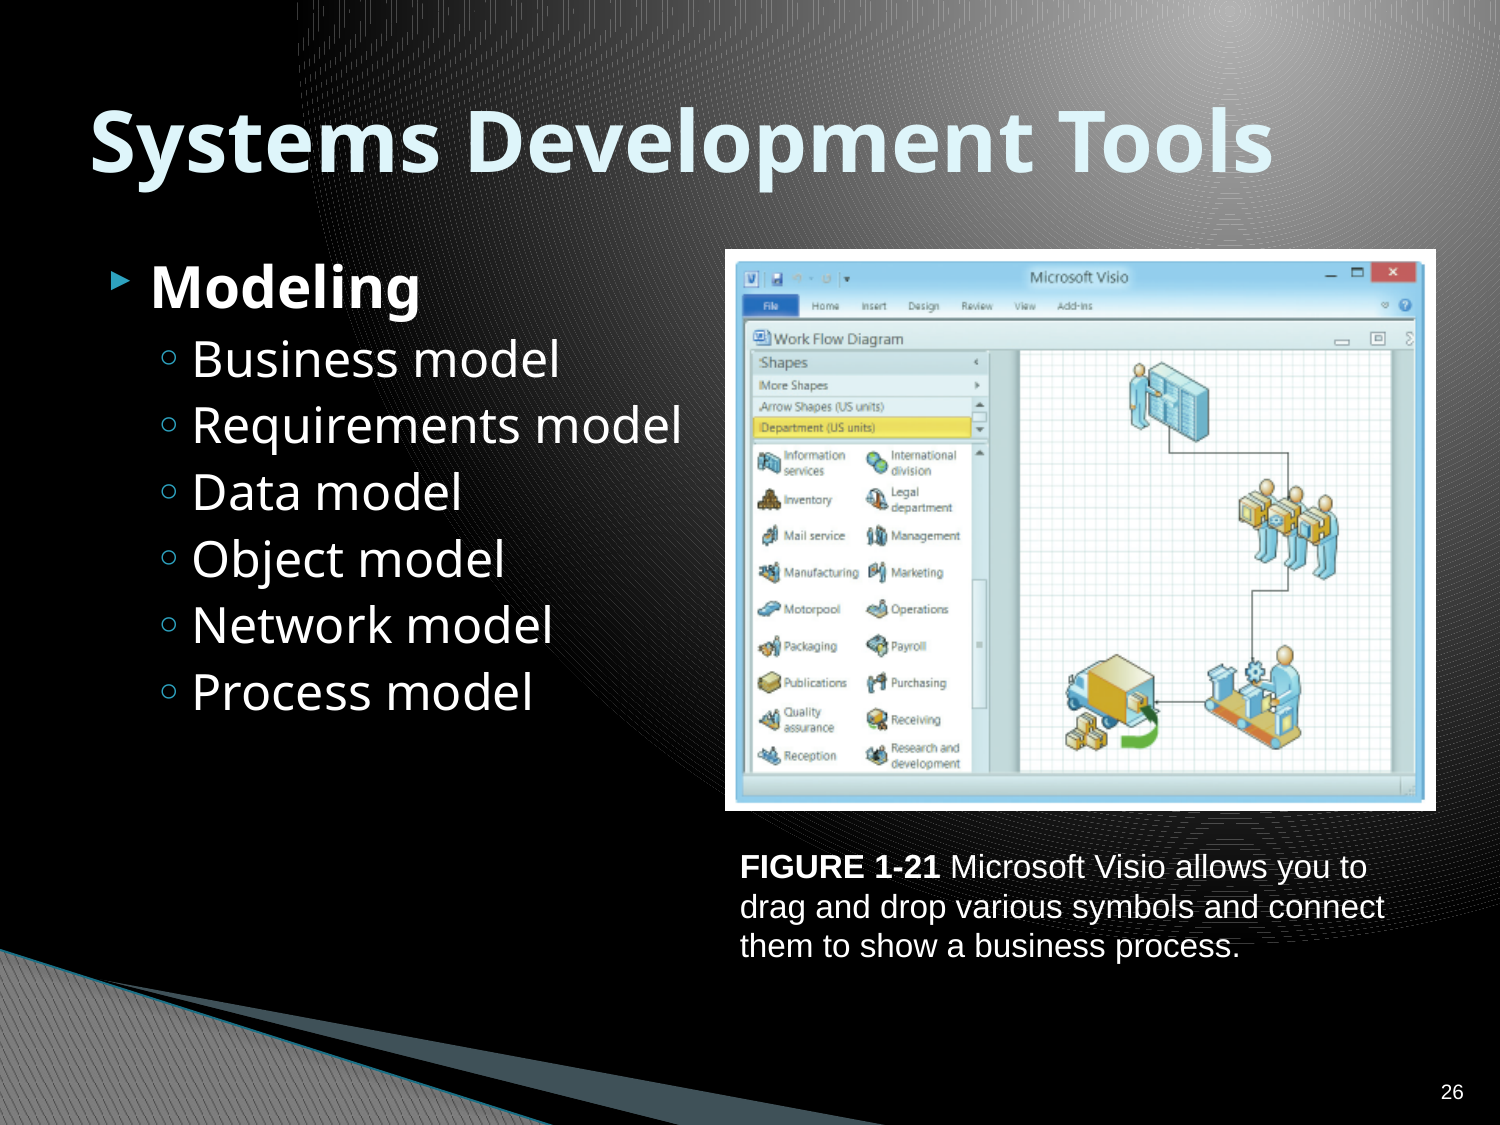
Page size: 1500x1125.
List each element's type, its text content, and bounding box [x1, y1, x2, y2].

slide_number 26 [1418, 1051, 1479, 1112]
picture [724, 249, 1437, 812]
text_box FIGURE 1-21 Microsoft Visio allows you to drag and drop various symbols and connect them to show a business process. [725, 837, 1436, 972]
title Systems Development Tools [75, 45, 1425, 233]
picture [0, 952, 543, 1125]
list Modeling Business model Requirements model Data model Object model Network model Process model [75, 243, 738, 986]
